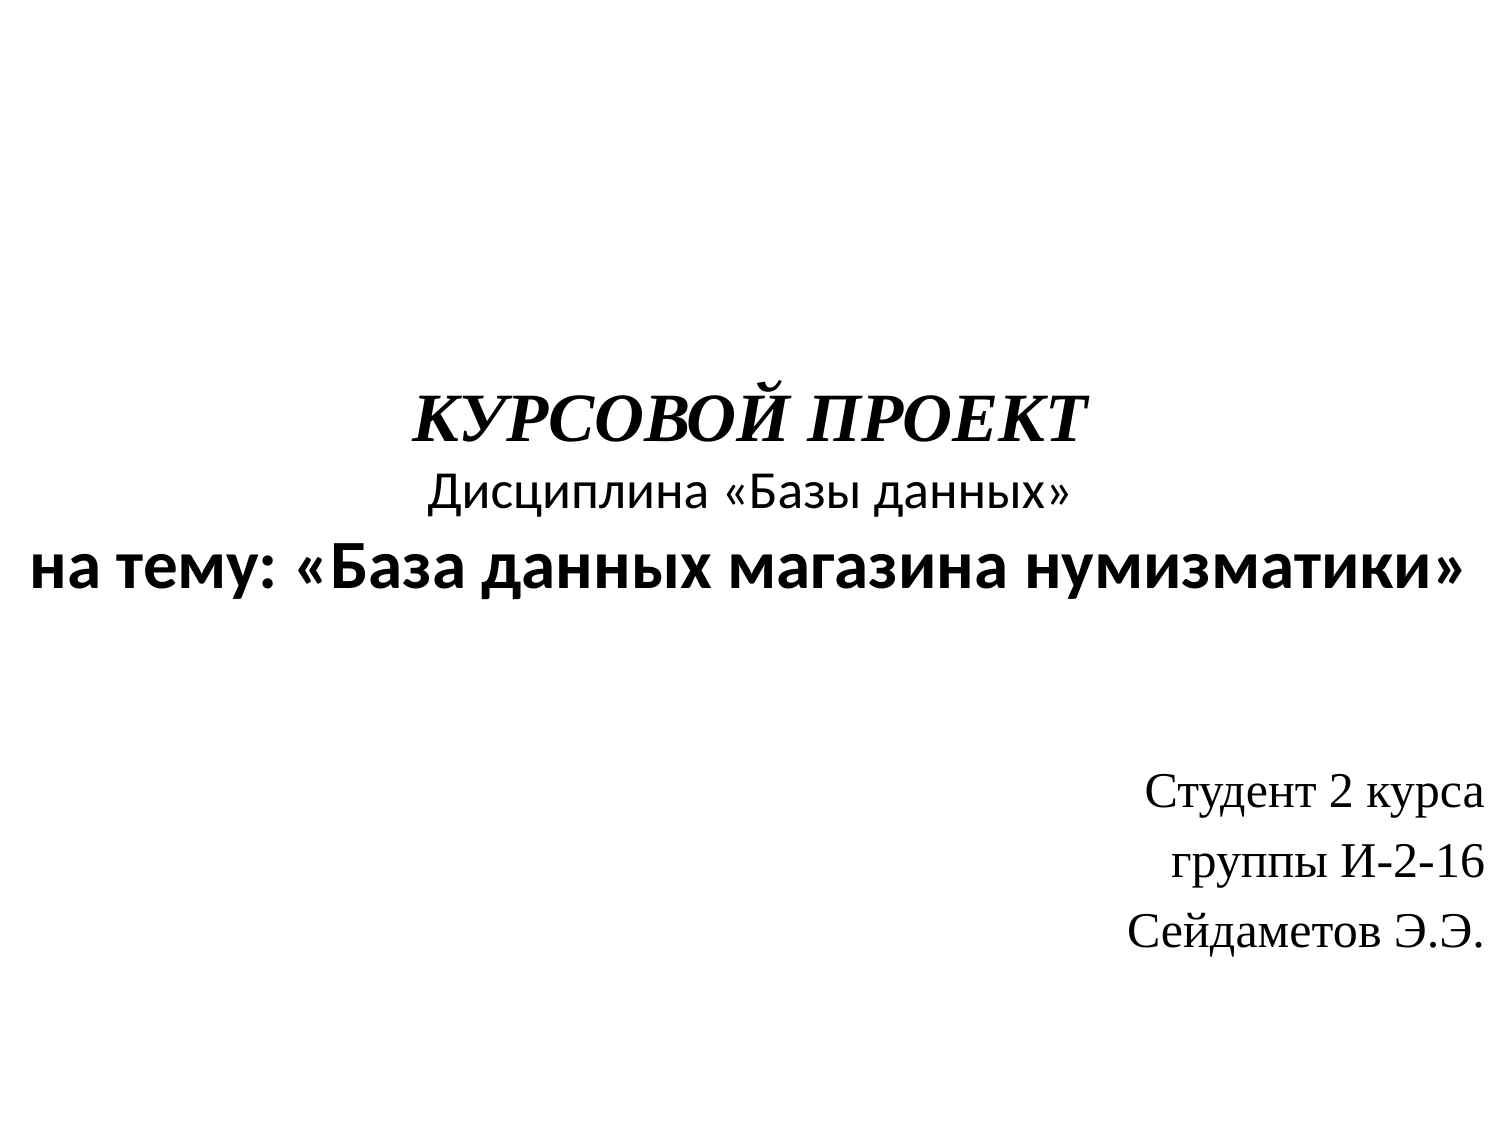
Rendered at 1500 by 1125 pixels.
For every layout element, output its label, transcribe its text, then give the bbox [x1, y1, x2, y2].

title КУРСОВОЙ ПРОЕКТ Дисциплина «Базы данных» на тему: «База данных магазина нумизматики» [0, 328, 1500, 739]
subtitle Студент 2 курса группы И-2-16 Сейдаметов Э.Э. [450, 750, 1500, 1038]
